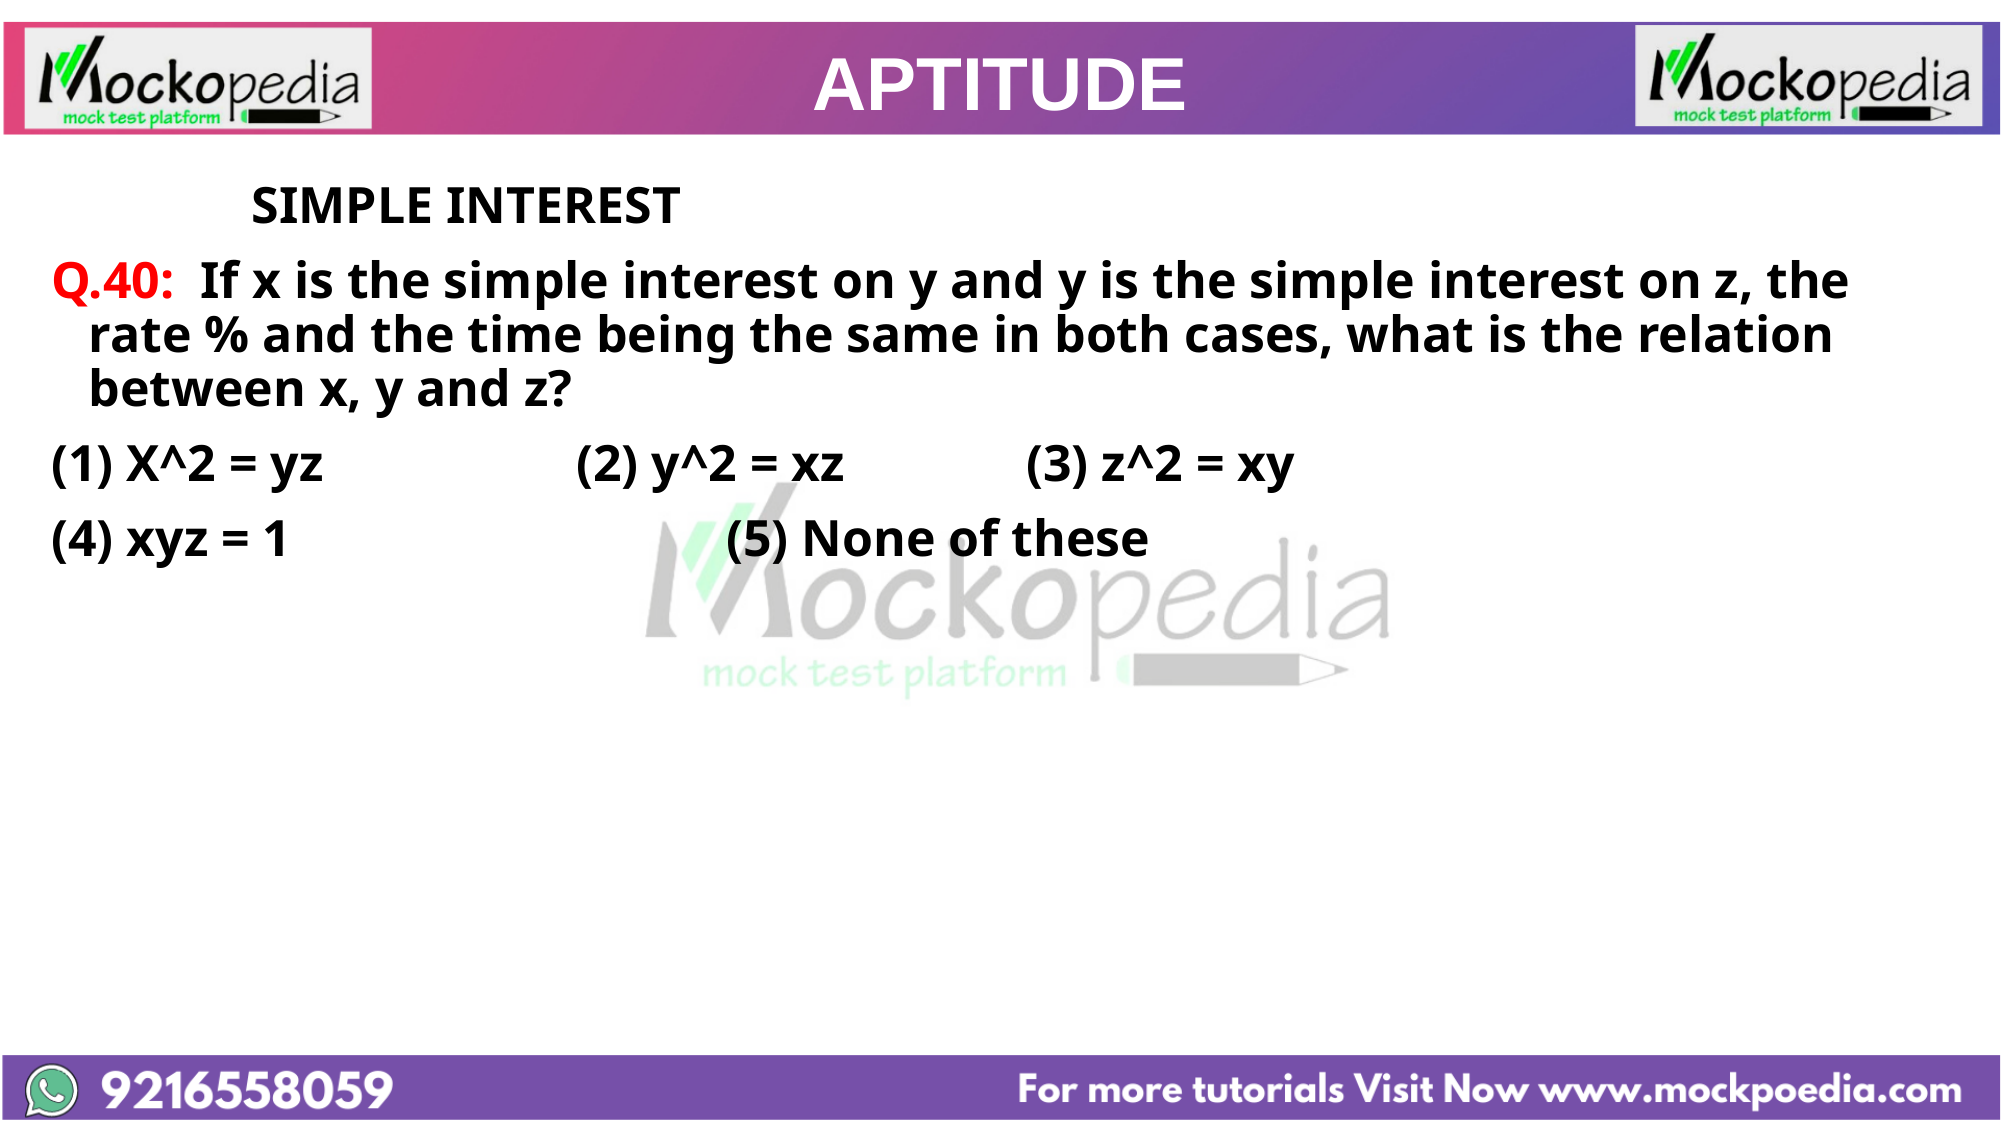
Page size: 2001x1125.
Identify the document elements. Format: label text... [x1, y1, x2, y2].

list SIMPLE INTEREST Q.40: If x is the simple interest on y and y is the simple interest on z, the rate % and the time being the same in both cases, what is the relation between x, y and z? X^2 = yz (2) y^2 = xz (3) z^2 = xy (4) xyz = 1 (5) None of these [36, 173, 1961, 1050]
title APTITUDE [41, 31, 1959, 142]
picture [0, 0, 2001, 1125]
